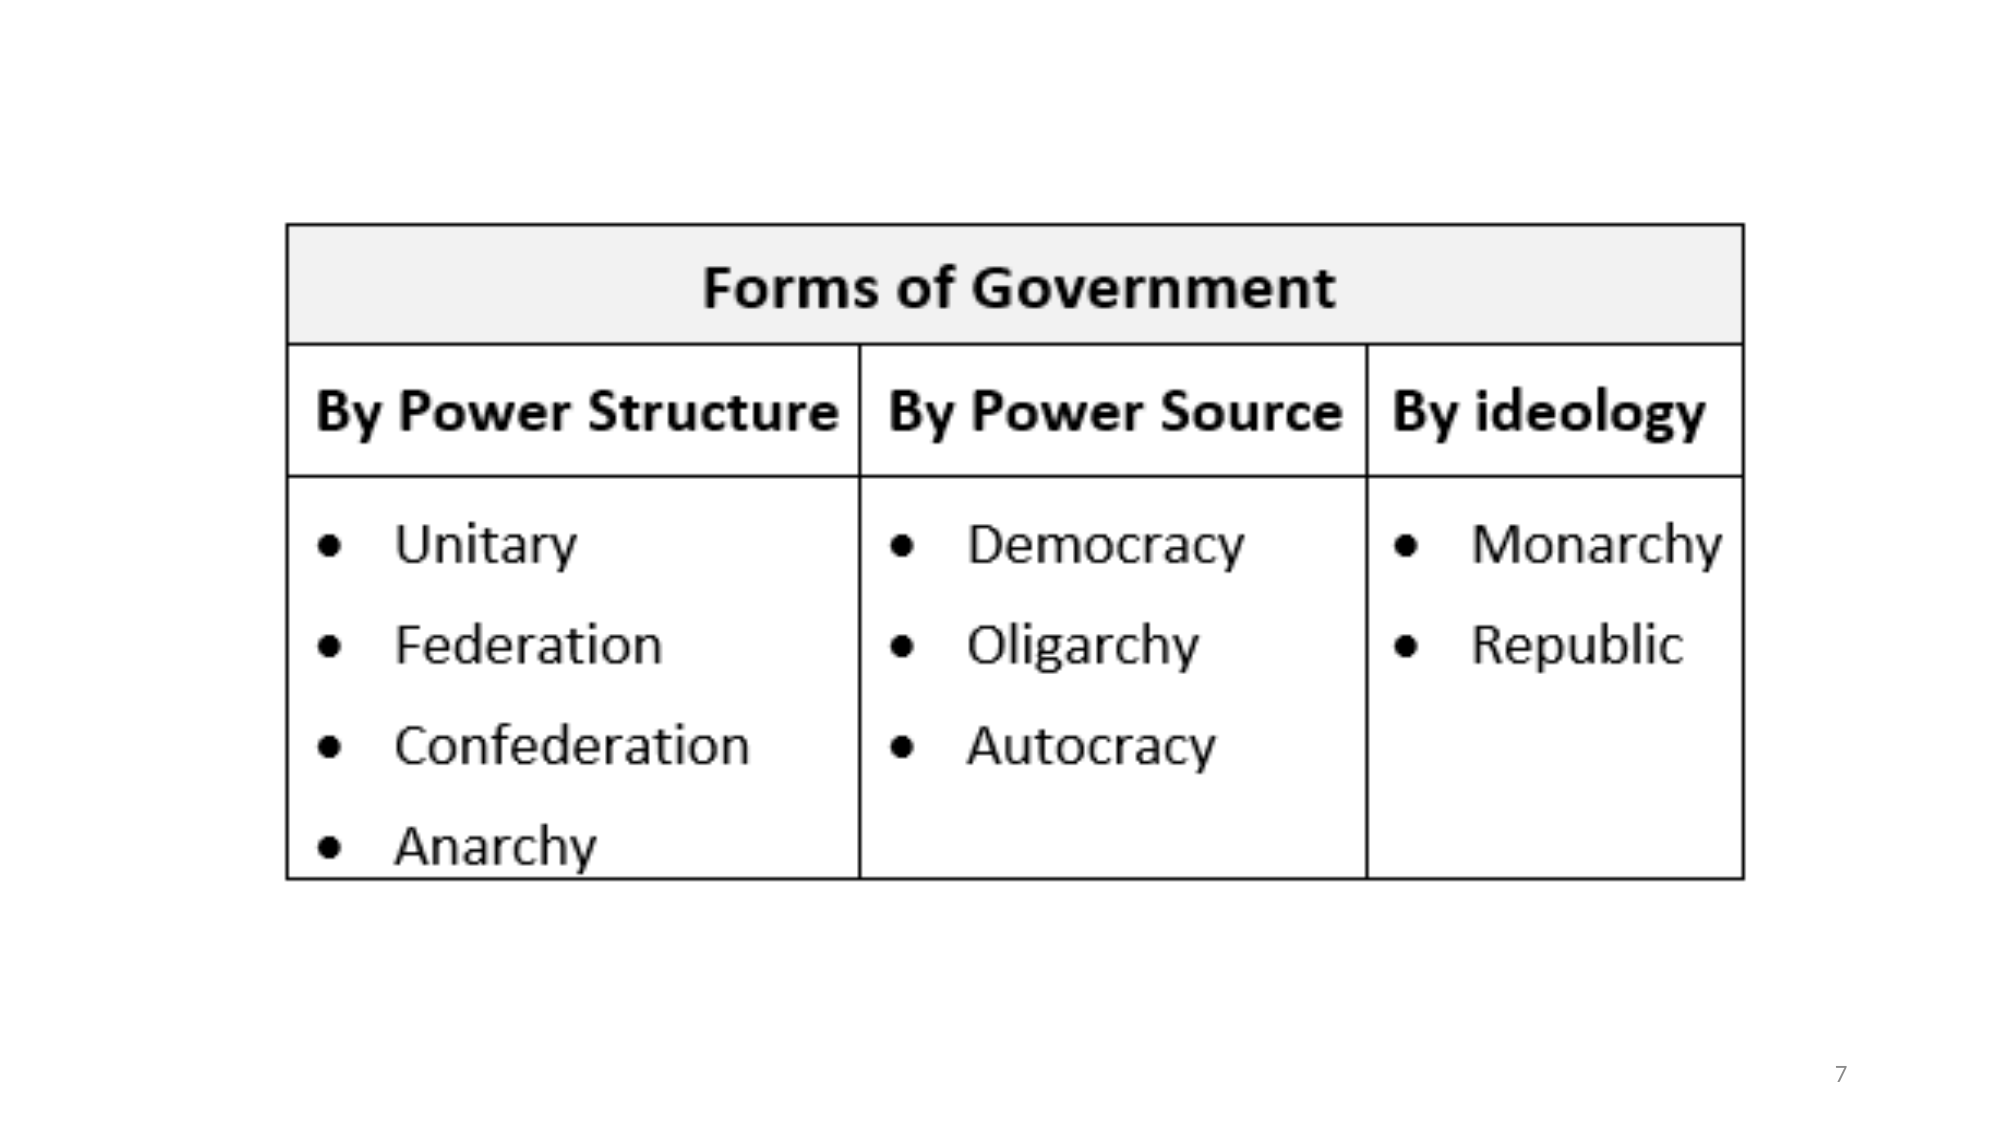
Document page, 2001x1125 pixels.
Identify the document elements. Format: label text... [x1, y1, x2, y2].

picture [231, 199, 1805, 913]
slide_number 7 [1412, 1042, 1863, 1103]
